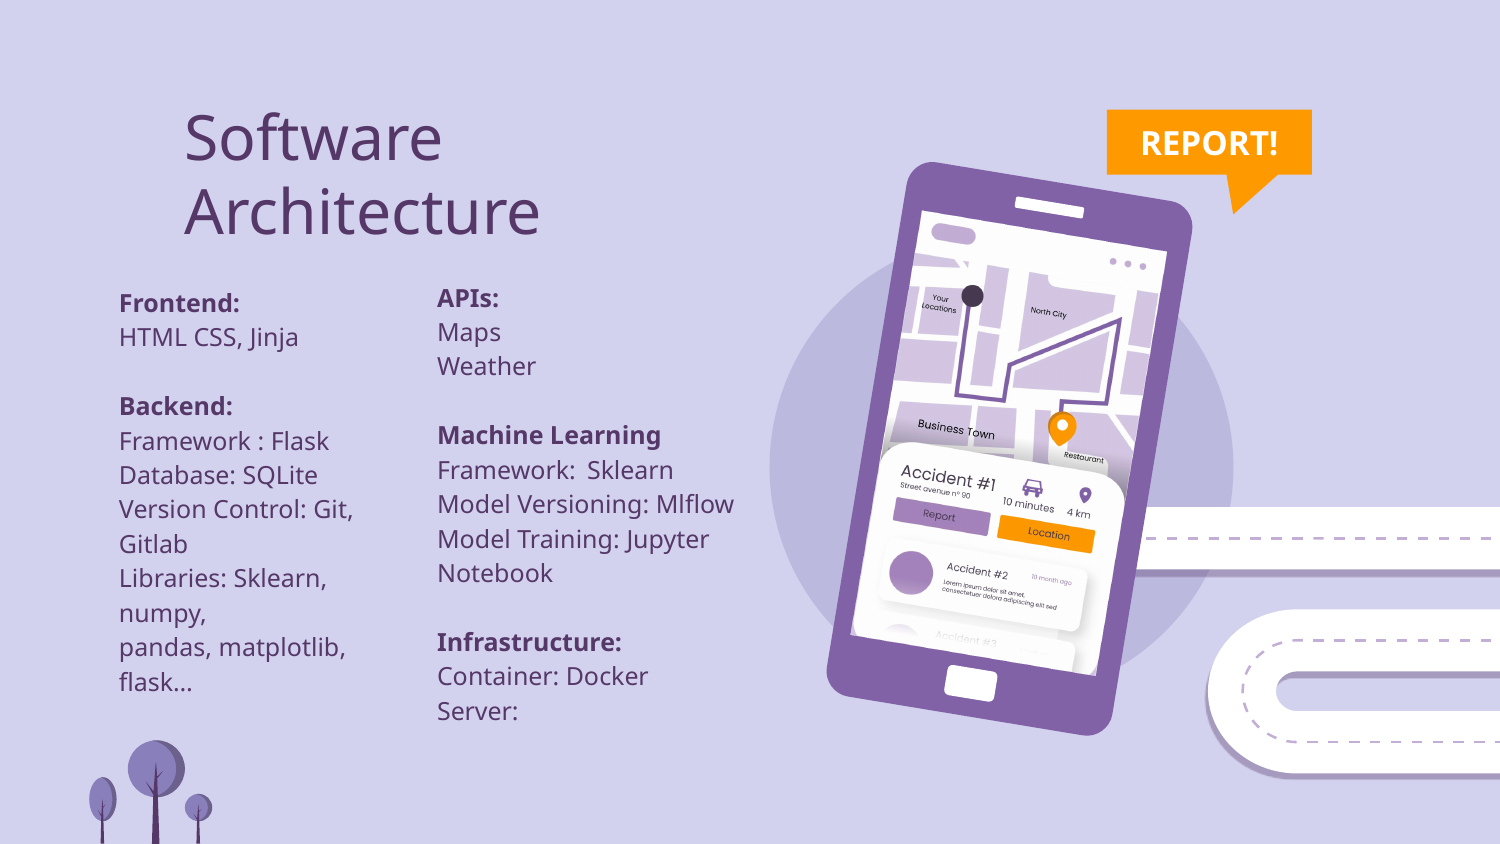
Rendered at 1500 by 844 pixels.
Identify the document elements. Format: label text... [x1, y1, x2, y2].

subtitle Frontend: HTML CSS, Jinja Backend: Framework : Flask Database: SQLite Version Control: Git, Gitlab Libraries: Sklearn, numpy, pandas, matplotlib, flask… [103, 267, 421, 691]
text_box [865, 506, 1500, 774]
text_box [822, 109, 1313, 740]
title Software Architecture [169, 98, 716, 263]
text_box APIs: Maps Weather Machine Learning Framework: Sklearn Model Versioning: Mlflow Model Training: Jupyter Notebook Infrastructure: Container: Docker Server: [422, 262, 841, 769]
picture [884, 227, 1133, 659]
